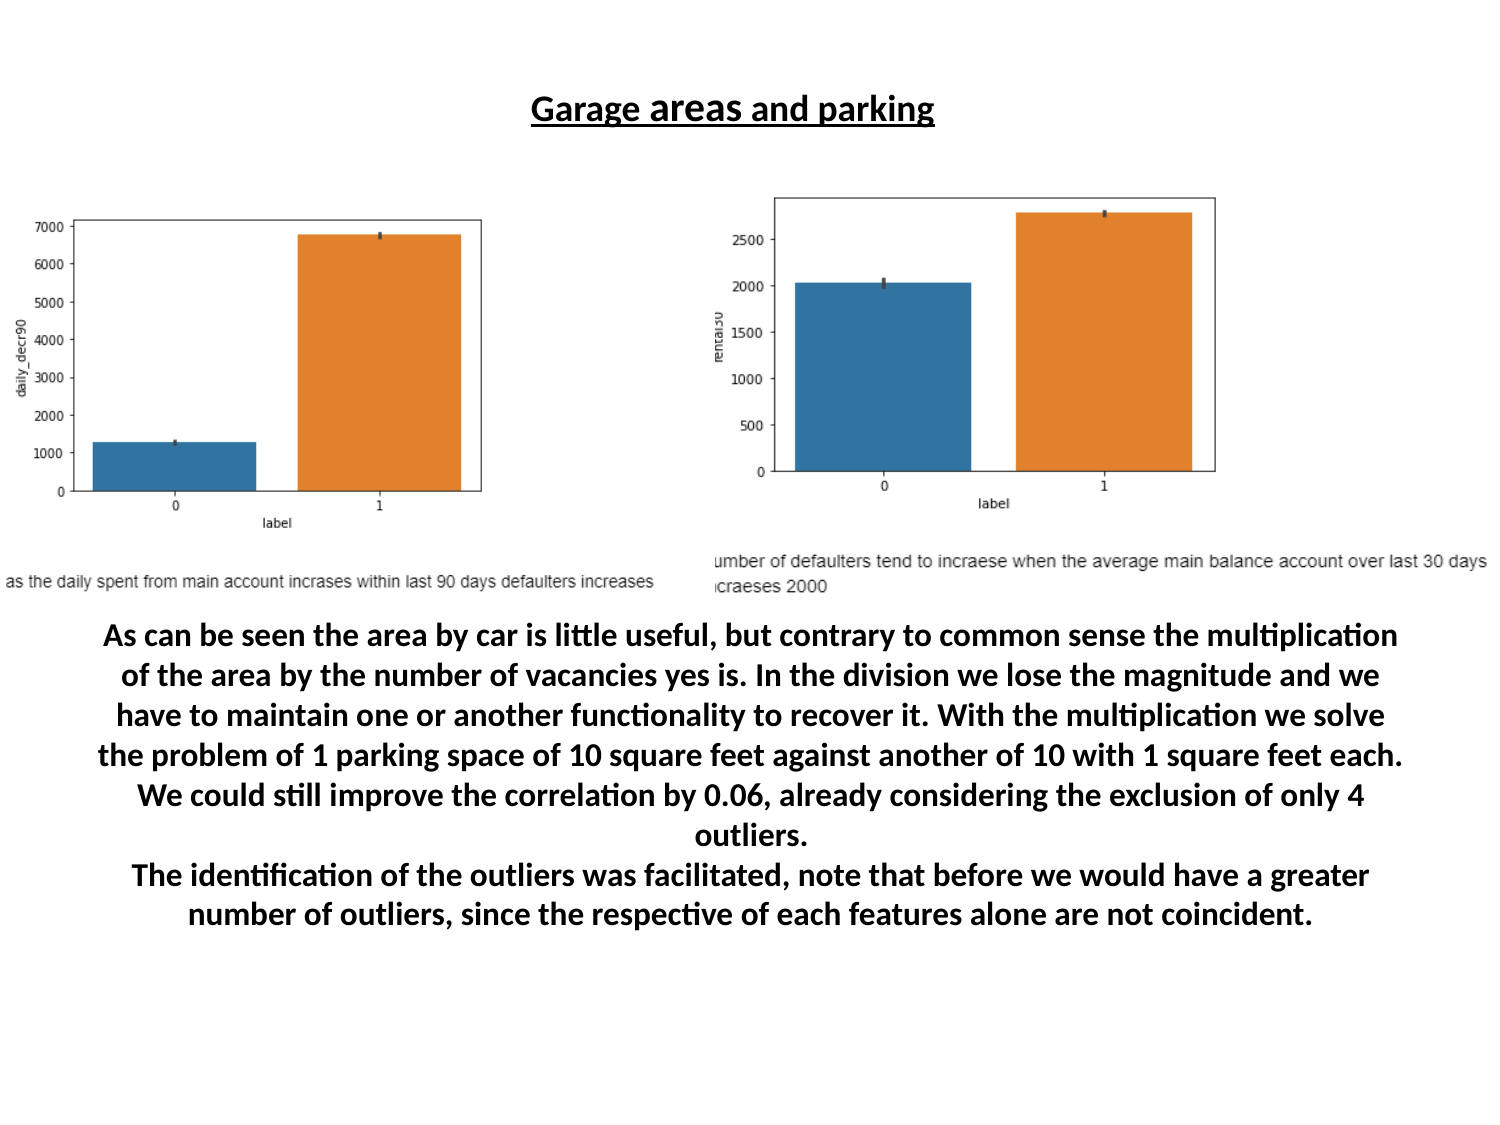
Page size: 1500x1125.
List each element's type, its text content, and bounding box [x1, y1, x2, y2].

title As can be seen the area by car is little useful, but contrary to common sense the multiplication of the area by the number of vacancies yes is. In the division we lose the magnitude and we have to maintain one or another functionality to recover it. With the multiplication we solve the problem of 1 parking space of 10 square feet against another of 10 with 1 square feet each. We could still improve the correlation by 0.06, already considering the exclusion of only 4 outliers. The identification of the outliers was facilitated, note that before we would have a greater number of outliers, since the respective of each features alone are not coincident. [76, 618, 1427, 1000]
text_box Garage areas and parking [516, 72, 950, 138]
picture [4, 185, 1500, 610]
